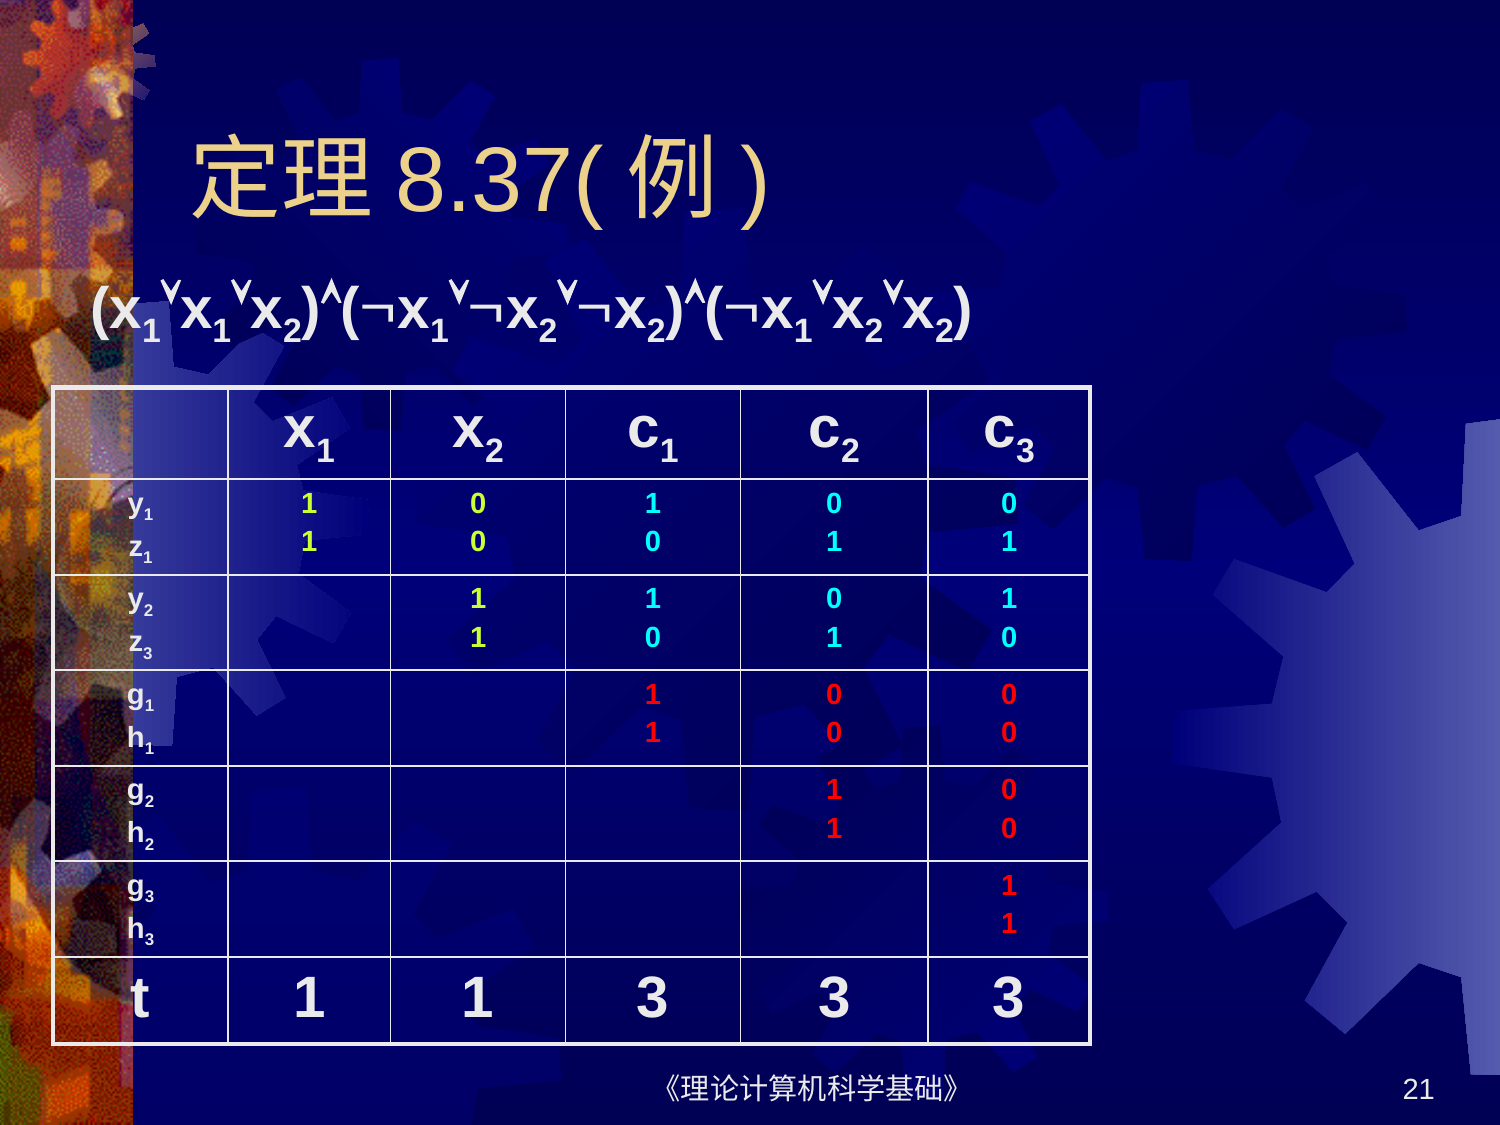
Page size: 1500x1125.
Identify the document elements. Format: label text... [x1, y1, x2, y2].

table_header c3 [929, 390, 1088, 478]
slide_number 21 [1137, 1037, 1450, 1113]
table_cell [229, 862, 390, 956]
table_cell [391, 862, 565, 956]
table_cell g1 h1 [55, 671, 227, 765]
table_cell g3 h3 [55, 862, 227, 956]
picture [0, 0, 133, 1125]
table_header x2 [391, 390, 565, 478]
table_cell [229, 767, 390, 860]
table_cell 1 0 [929, 576, 1088, 669]
table_cell 1 1 [929, 862, 1088, 956]
table_cell 0 1 [741, 576, 927, 669]
table_cell 1 1 [391, 576, 565, 669]
table_cell 1 1 [566, 671, 740, 765]
table_cell [566, 767, 740, 860]
table_cell g2 h2 [55, 767, 227, 860]
table_cell y1 z1 [55, 480, 227, 574]
table_cell 3 [929, 958, 1088, 1042]
table_cell [566, 862, 740, 956]
table_cell 1 [229, 958, 390, 1042]
table_cell [391, 767, 565, 860]
table_cell 1 1 [229, 480, 390, 574]
footer 《理论计算机科学基础》 [575, 1046, 1050, 1113]
table_cell t [55, 958, 227, 1042]
table_cell 0 1 [741, 480, 927, 574]
table_cell 0 0 [929, 671, 1088, 765]
table_cell 0 0 [391, 480, 565, 574]
table_cell y2 z3 [55, 576, 227, 669]
list (x1x1x2)(x1x2x2)(x1x2x2) [75, 262, 1425, 400]
table_cell 1 1 [741, 767, 927, 860]
table_cell 1 0 [566, 576, 740, 669]
table_cell [391, 671, 565, 765]
table_header c2 [741, 390, 927, 478]
table_header [55, 390, 227, 478]
table_cell 1 0 [566, 480, 740, 574]
title 定理8.37(例) [174, 50, 1450, 238]
table_cell 3 [741, 958, 927, 1042]
table_cell [229, 671, 390, 765]
table_cell 0 1 [929, 480, 1088, 574]
table_header x1 [229, 390, 390, 478]
table_cell 3 [566, 958, 740, 1042]
table_header c1 [566, 390, 740, 478]
table_cell [229, 576, 390, 669]
table_cell 0 0 [929, 767, 1088, 860]
table_cell 0 0 [741, 671, 927, 765]
table_cell [741, 862, 927, 956]
table_cell 1 [391, 958, 565, 1042]
